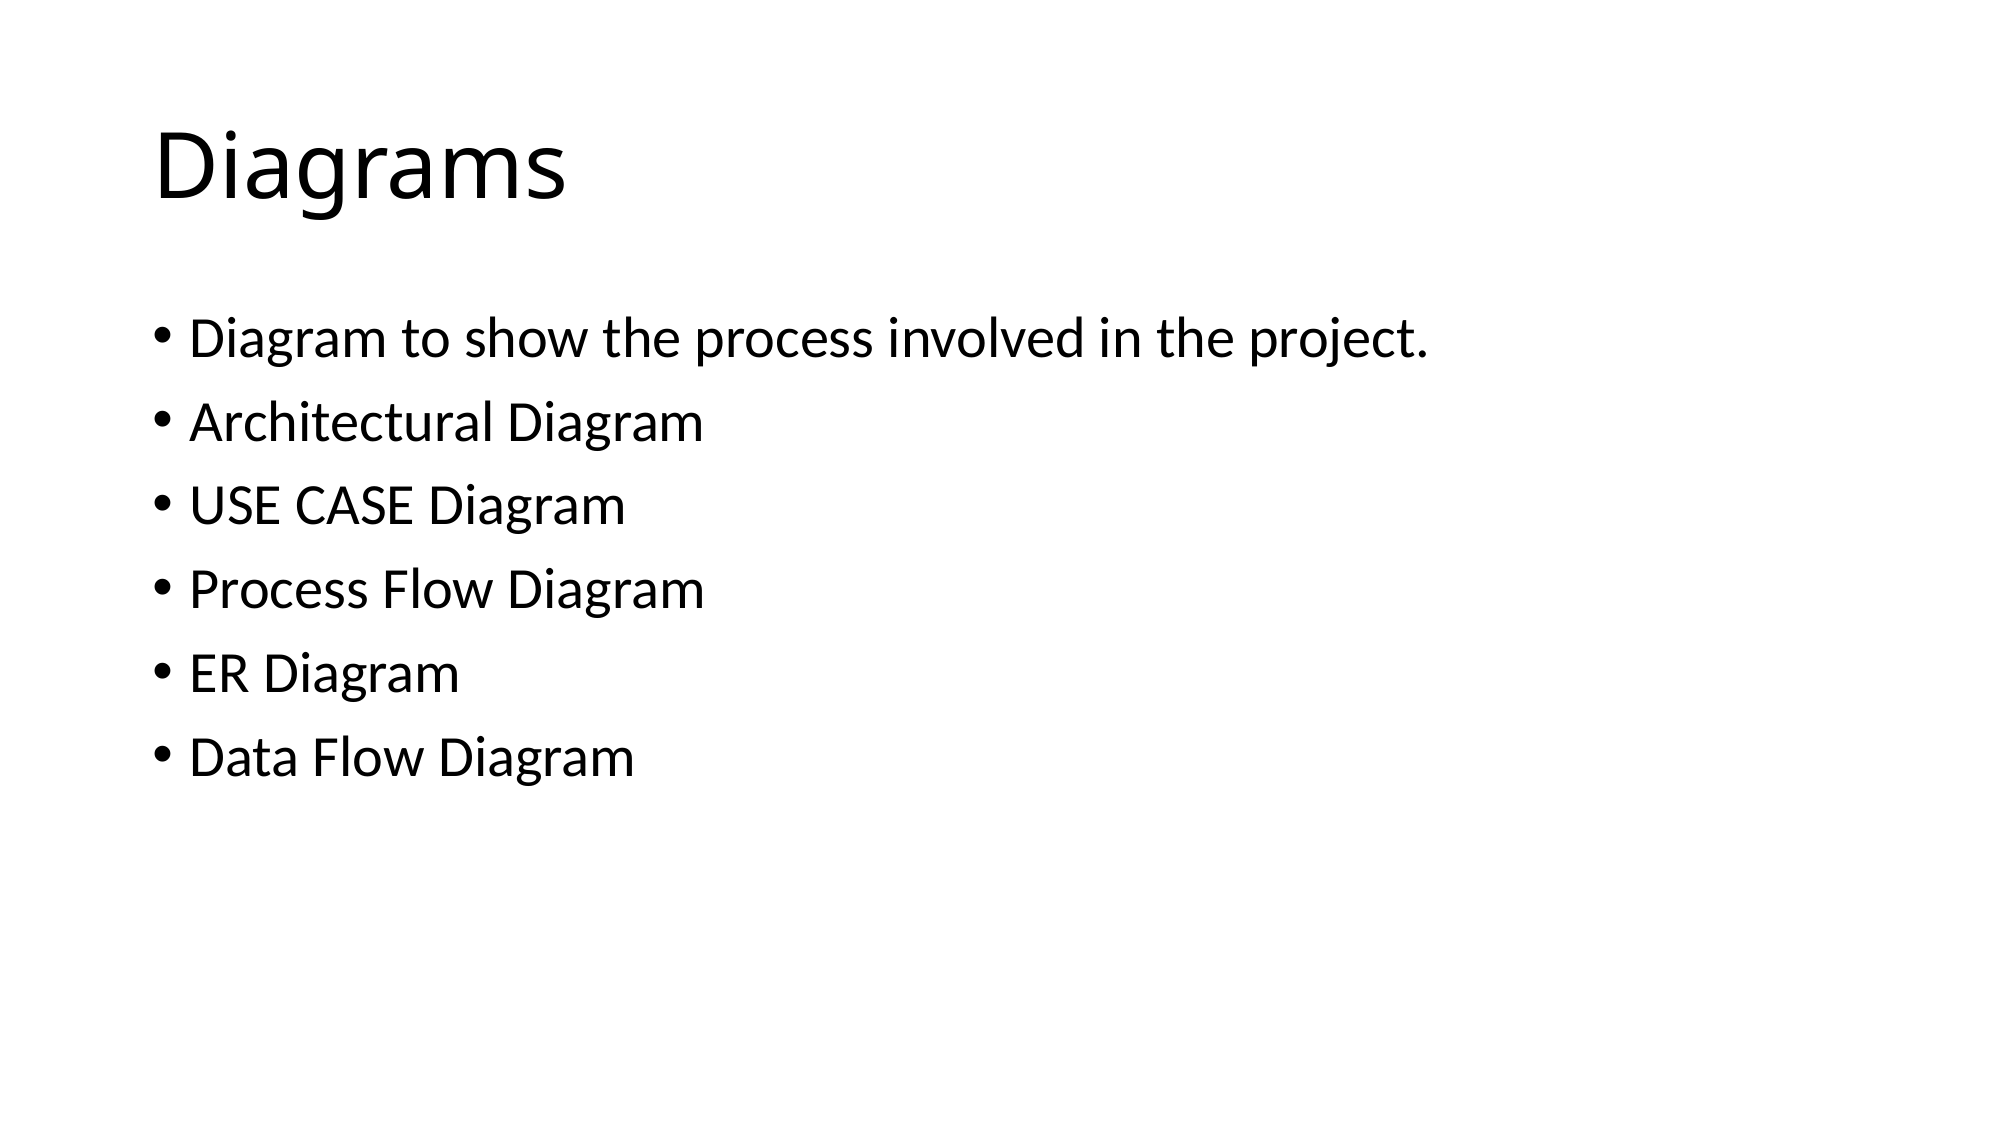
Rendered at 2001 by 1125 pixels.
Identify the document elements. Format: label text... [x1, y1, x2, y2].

list Diagram to show the process involved in the project. Architectural Diagram USE CASE Diagram Process Flow Diagram ER Diagram Data Flow Diagram [137, 299, 1863, 1014]
title Diagrams [137, 59, 1863, 278]
